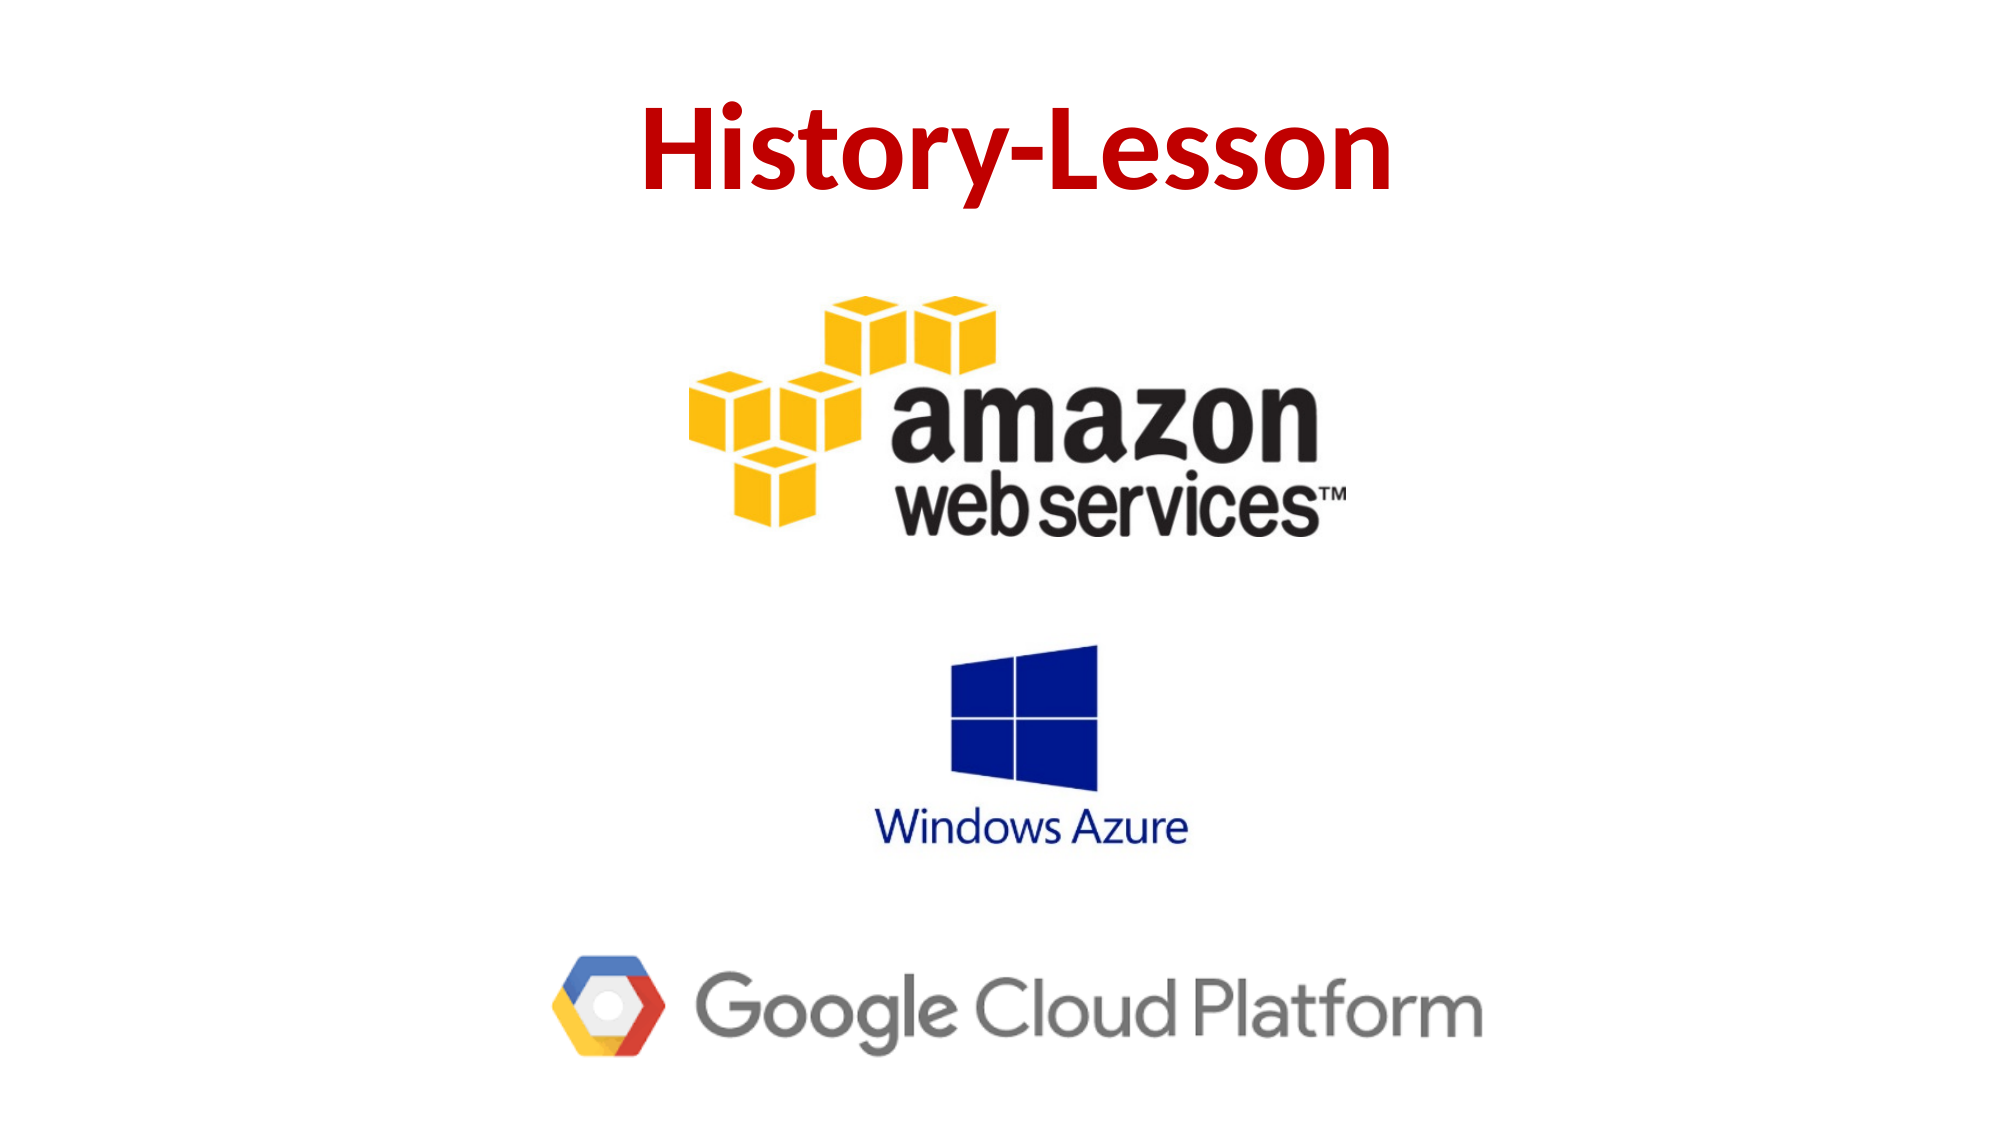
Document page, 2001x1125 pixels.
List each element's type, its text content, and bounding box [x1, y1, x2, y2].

picture [820, 633, 1215, 898]
text_box History-Lesson [624, 57, 1412, 222]
picture [548, 946, 1487, 1064]
picture [689, 296, 1346, 537]
